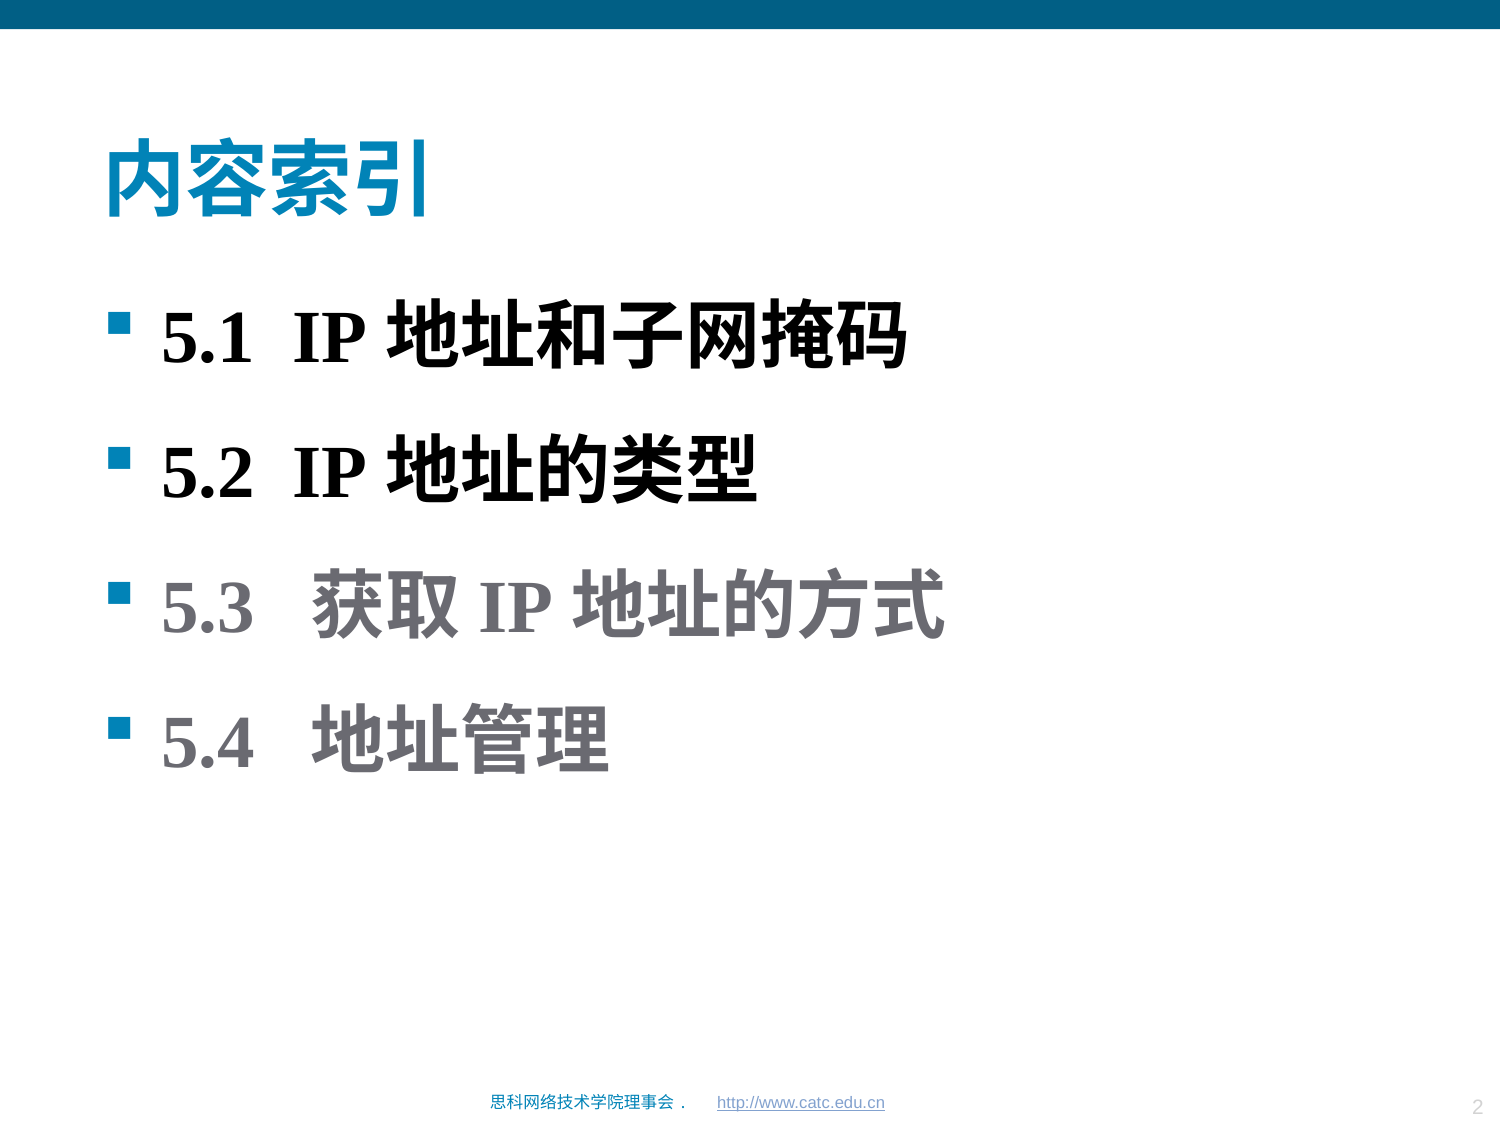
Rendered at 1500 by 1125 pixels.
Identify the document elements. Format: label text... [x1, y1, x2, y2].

picture [642, 1101, 656, 1108]
list 5.1 IP地址和子网掩码 5.2 IP地址的类型 5.3 获取IP地址的方式 5.4 地址管理 [88, 235, 1448, 888]
picture [546, 1102, 556, 1109]
picture [608, 1095, 621, 1109]
picture [491, 1095, 497, 1102]
title 内容索引 [88, 31, 1389, 233]
